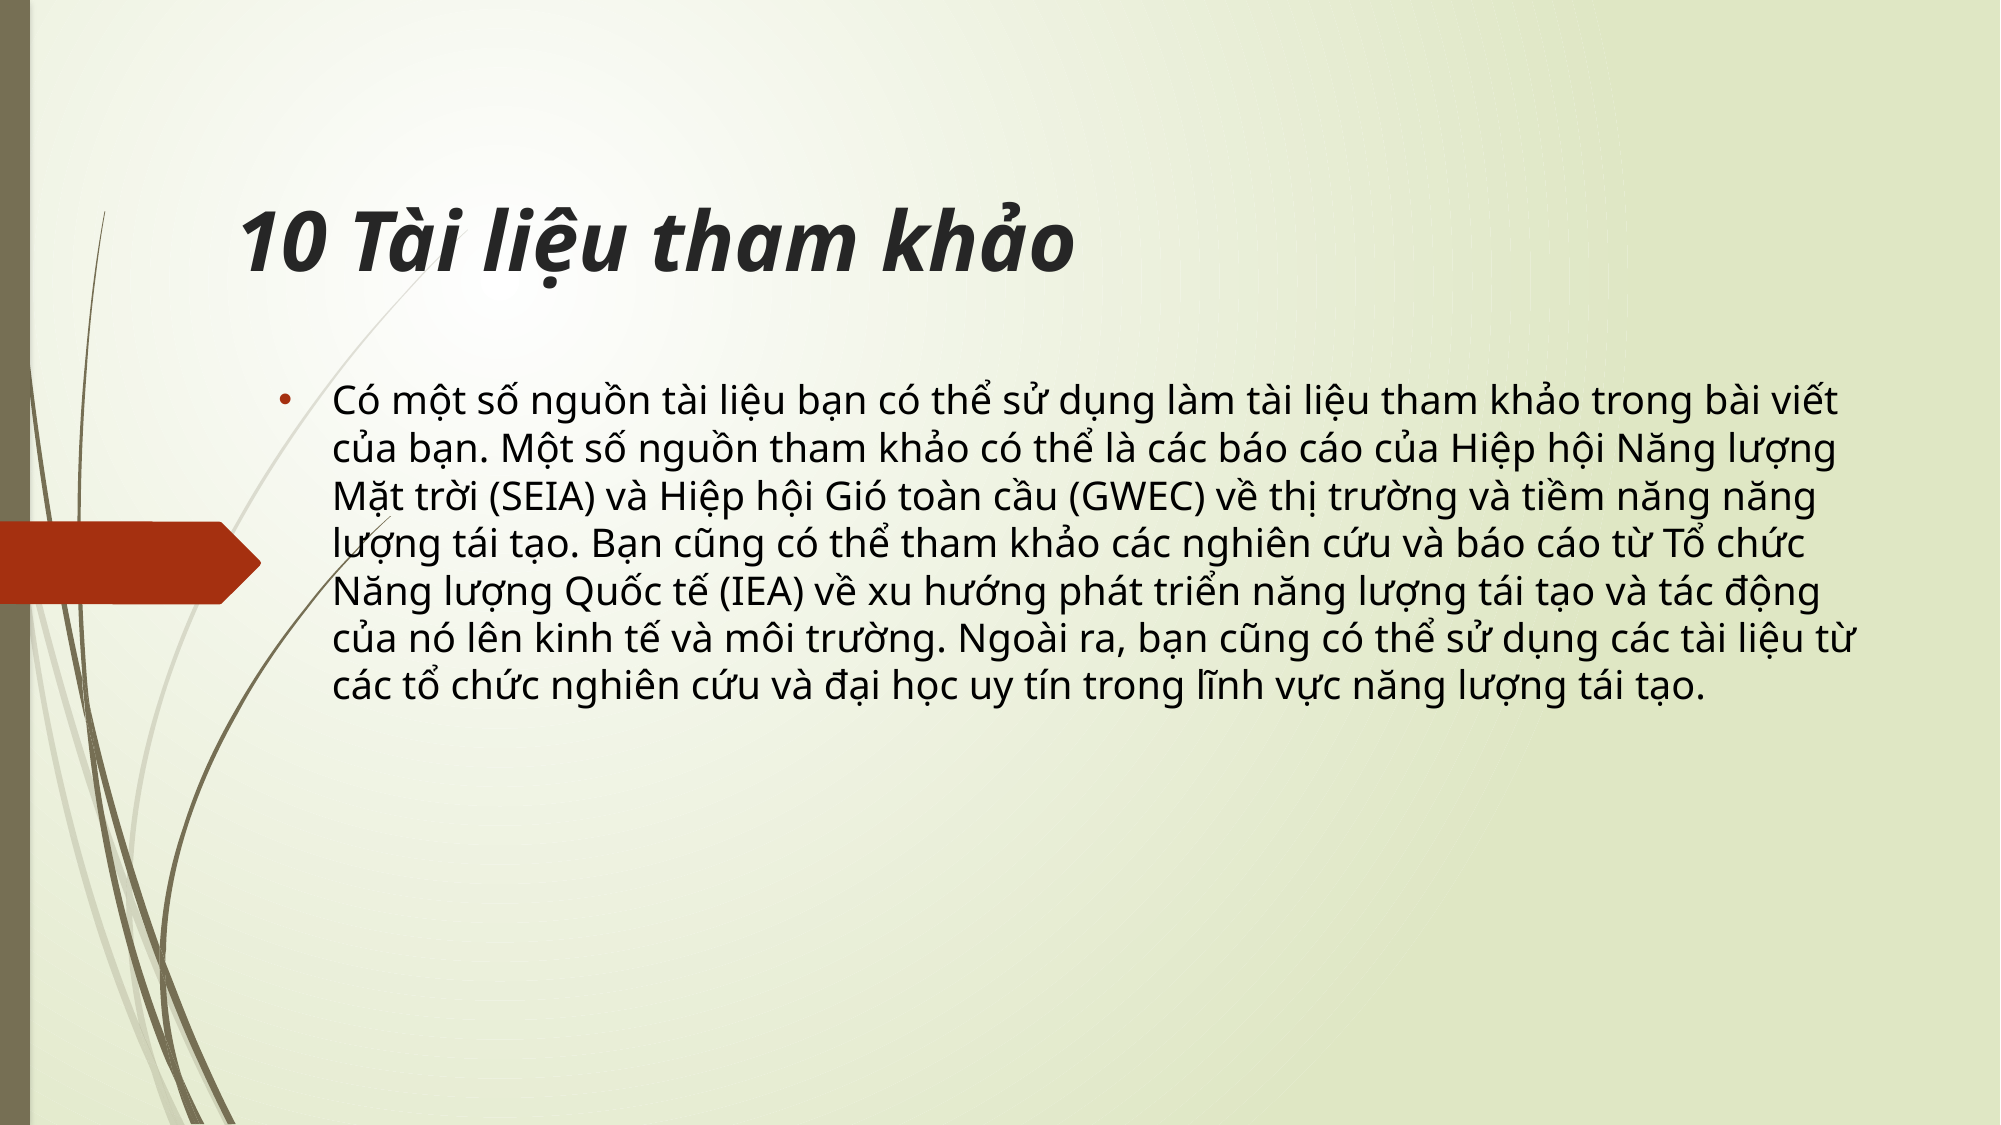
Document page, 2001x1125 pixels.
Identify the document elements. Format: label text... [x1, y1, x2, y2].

title 10 Tài liệu tham khảo [220, 70, 1640, 296]
list Có một số nguồn tài liệu bạn có thể sử dụng làm tài liệu tham khảo trong bài viết của bạn. Một số nguồn tham khảo có thể là các báo cáo của Hiệp hội Năng lượng Mặt trời (SEIA) và Hiệp hội Gió toàn cầu (GWEC) về thị trường và tiềm năng năng lượng tái tạo. Bạn cũng có thể tham khảo các nghiên cứu và báo cáo từ Tổ chức Năng lượng Quốc tế (IEA) về xu hướng phát triển năng lượng tái tạo và tác động của nó lên kinh tế và môi trường. Ngoài ra, bạn cũng có thể sử dụng các tài liệu từ các tổ chức nghiên cứu và đại học uy tín trong lĩnh vực năng lượng tái tạo. [263, 367, 1899, 720]
